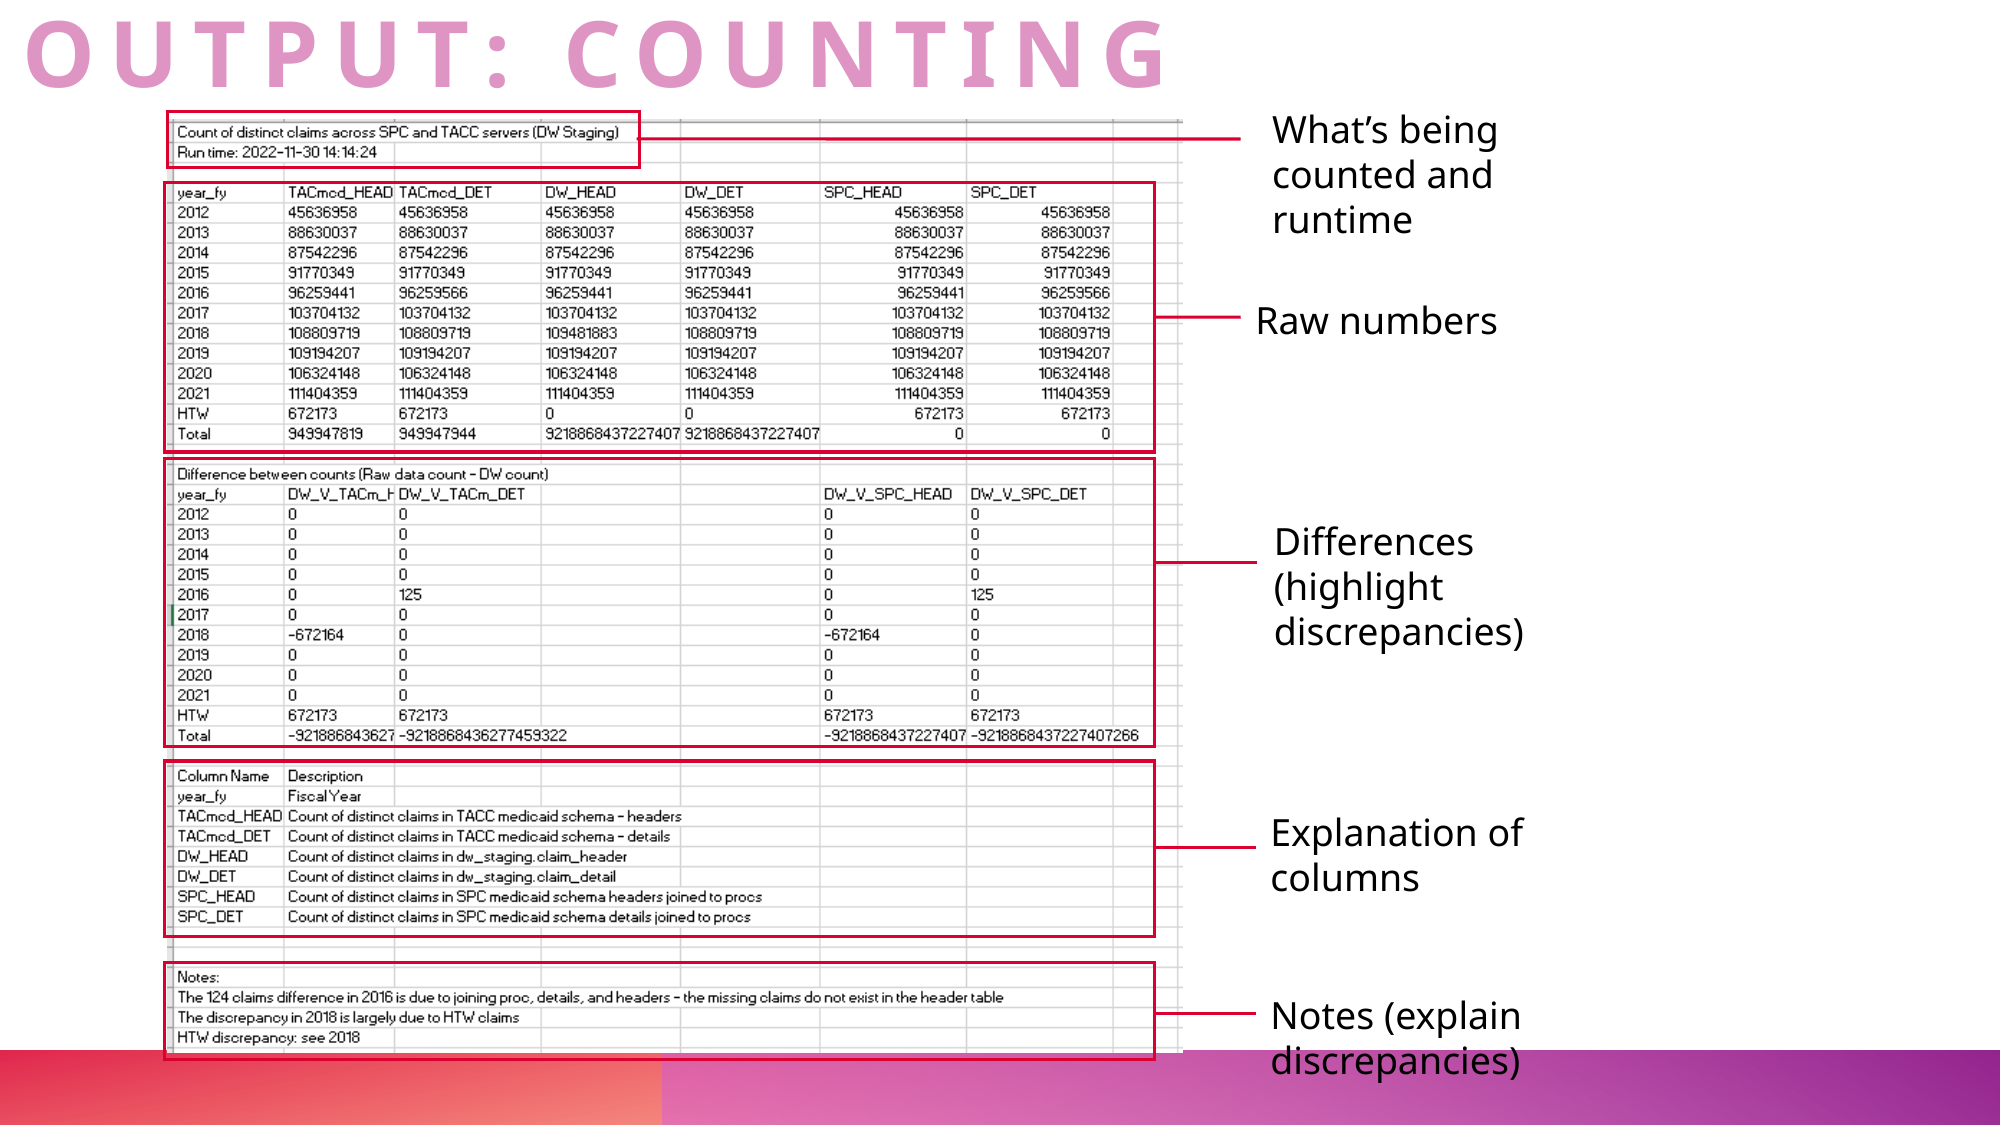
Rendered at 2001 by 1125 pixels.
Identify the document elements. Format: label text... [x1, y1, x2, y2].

text_box Raw numbers [1240, 289, 1633, 350]
picture [167, 119, 1183, 1053]
text_box What’s being counted and runtime [1257, 99, 1650, 249]
text_box Notes (explain discrepancies) [1255, 984, 1648, 1090]
text_box Explanation of columns [1255, 801, 1648, 907]
text_box [166, 111, 641, 169]
text_box [164, 961, 1156, 1061]
text_box Differences (highlight discrepancies) [1259, 510, 1652, 661]
title OUTPUT: COUNTING [22, 0, 1251, 106]
